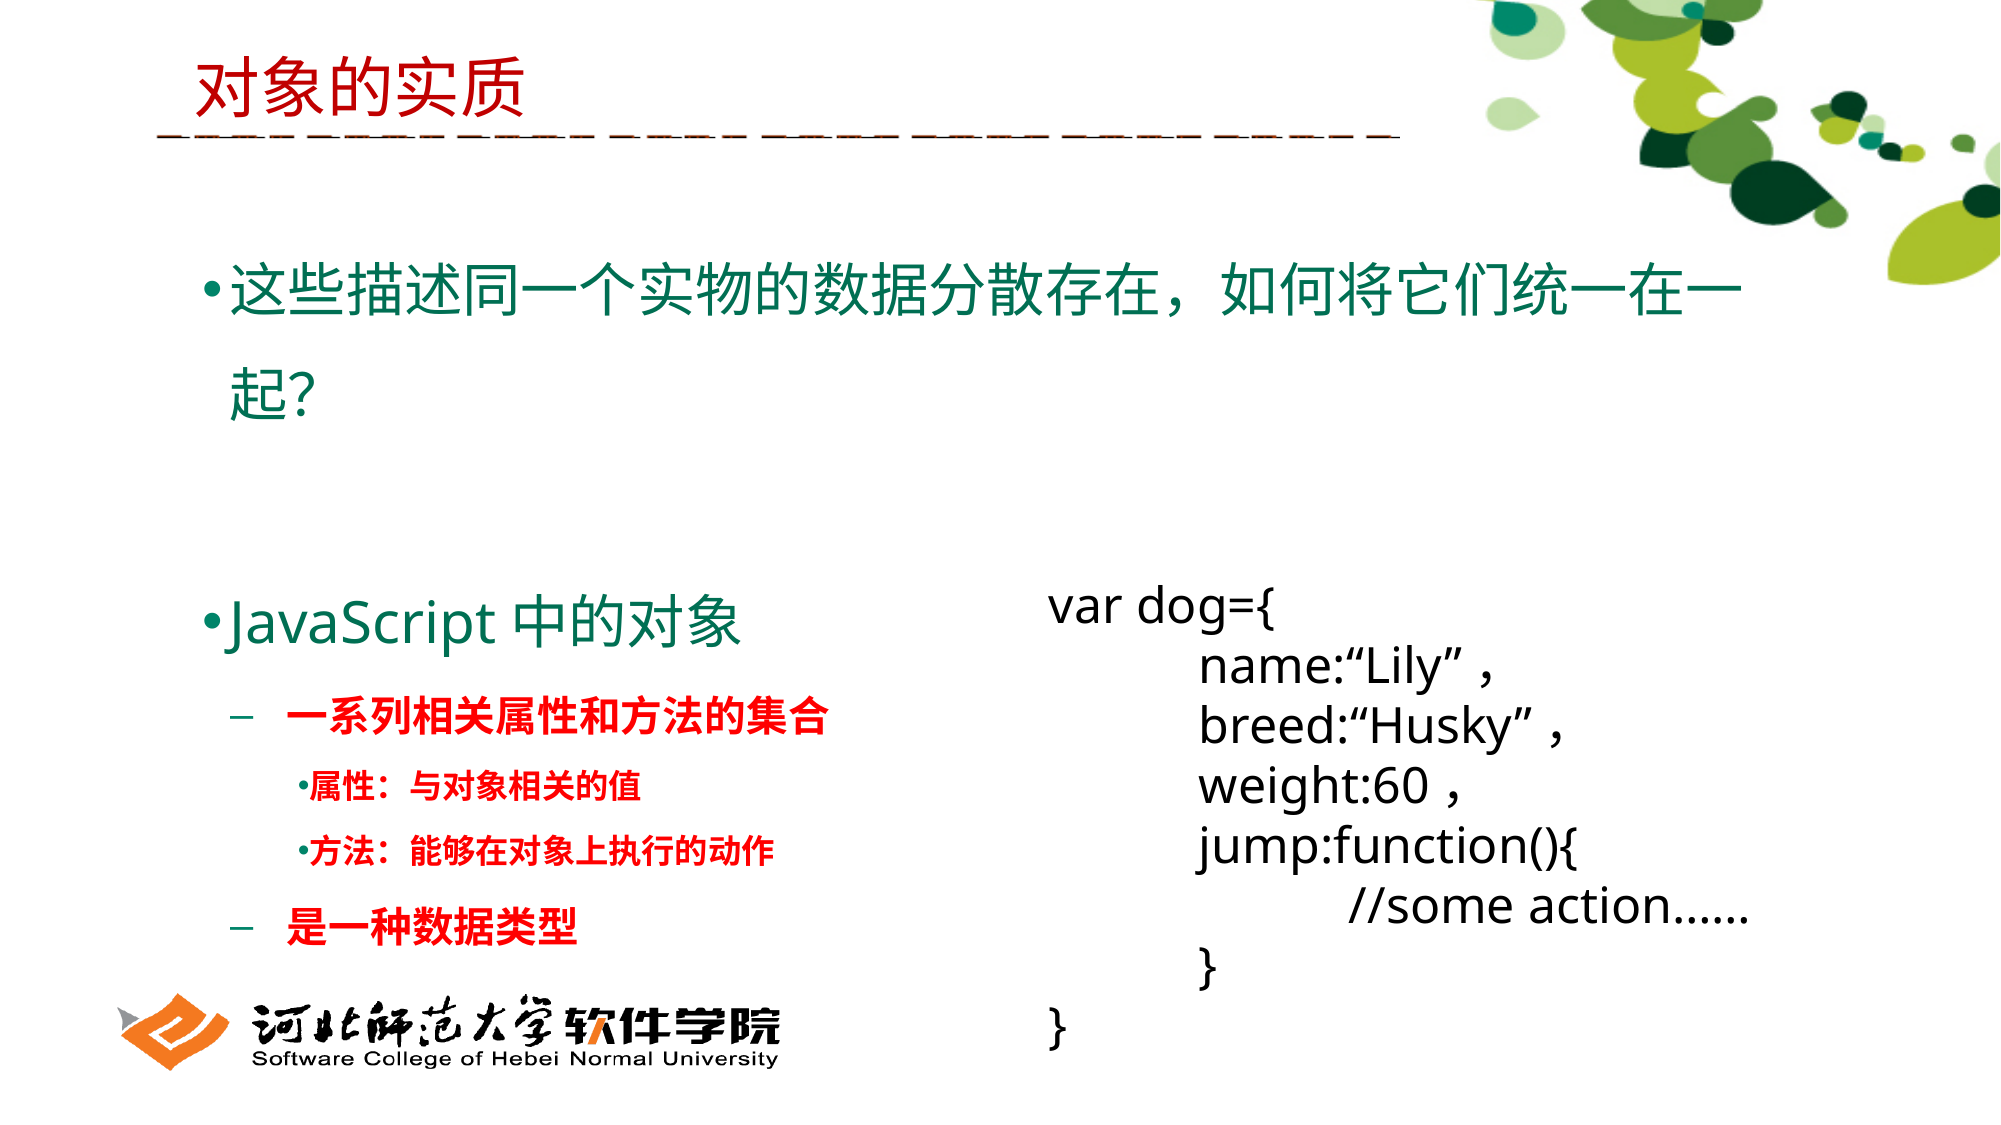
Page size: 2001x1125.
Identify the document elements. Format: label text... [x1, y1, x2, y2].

list 对象的实质 [178, 38, 1523, 120]
text_box var dog={ name:“Lily”， breed:“Husky”， weight:60， jump:function(){ //some action…… } } [1034, 565, 1767, 1061]
list 这些描述同一个实物的数据分散存在，如何将它们统一在一起？ JavaScript中的对象 一系列相关属性和方法的集合 属性：与对象相关的值 方法：能够在对象上执行的动作 是一种数据类型 [187, 210, 1782, 973]
picture [0, 0, 2001, 1125]
